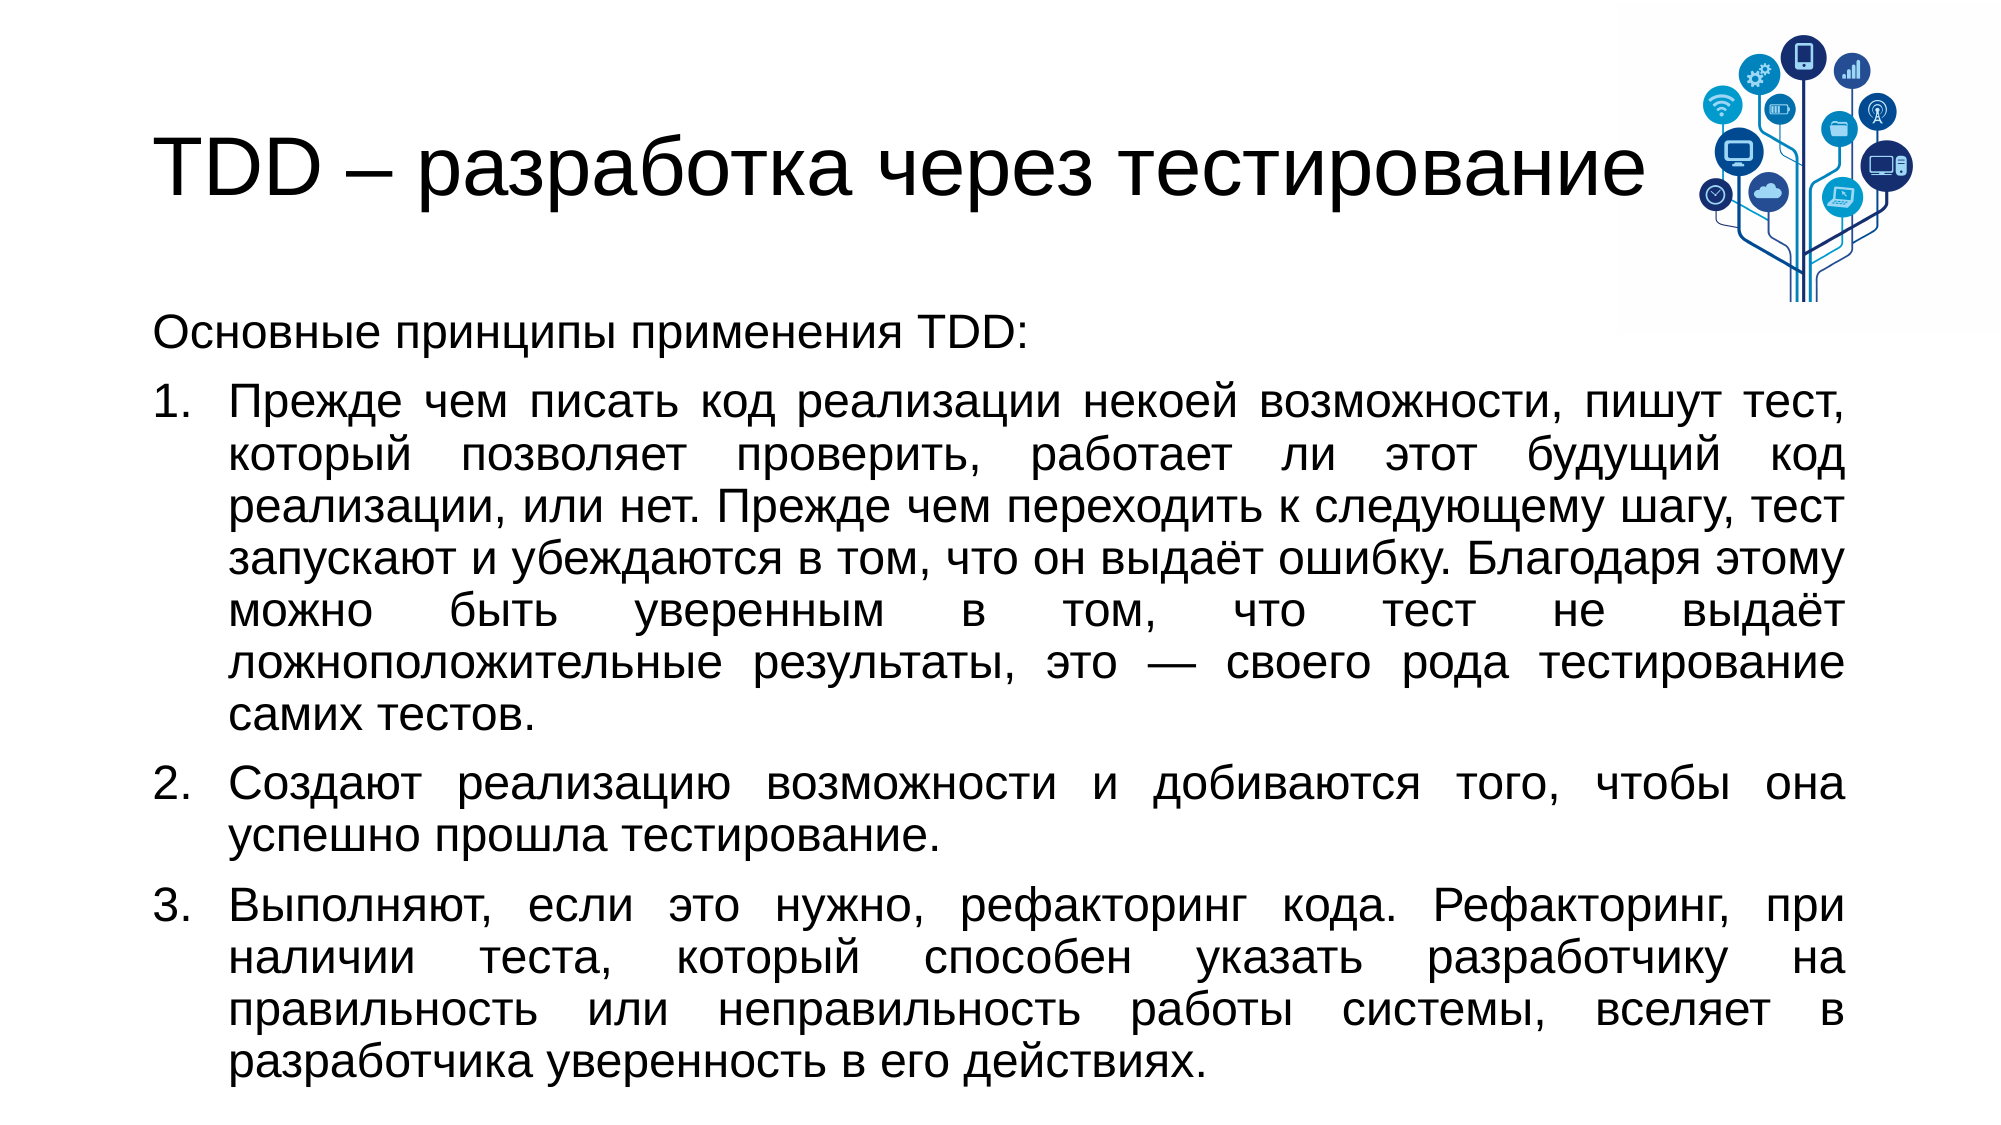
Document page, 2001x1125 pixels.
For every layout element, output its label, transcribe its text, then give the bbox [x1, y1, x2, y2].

title TDD – разработка через тестирование [137, 59, 1692, 278]
picture [1618, 3, 2000, 334]
list Основные принципы применения TDD: Прежде чем писать код реализации некоей возможности, пишут тест, который позволяет проверить, работает ли этот будущий код реализации, или нет. Прежде чем переходить к следующему шагу, тест запускают и убеждаются в том, что он выдаёт ошибку. Благодаря этому можно быть уверенным в том, что тест не выдаёт ложноположительные результаты, это — своего рода тестирование самих тестов. Создают реализацию возможности и добиваются того, чтобы она успешно прошла тестирование. Выполняют, если это нужно, рефакторинг кода. Рефакторинг, при наличии теста, который способен указать разработчику на правильность или неправильность работы системы, вселяет в разработчика уверенность в его действиях. [137, 299, 1863, 1103]
